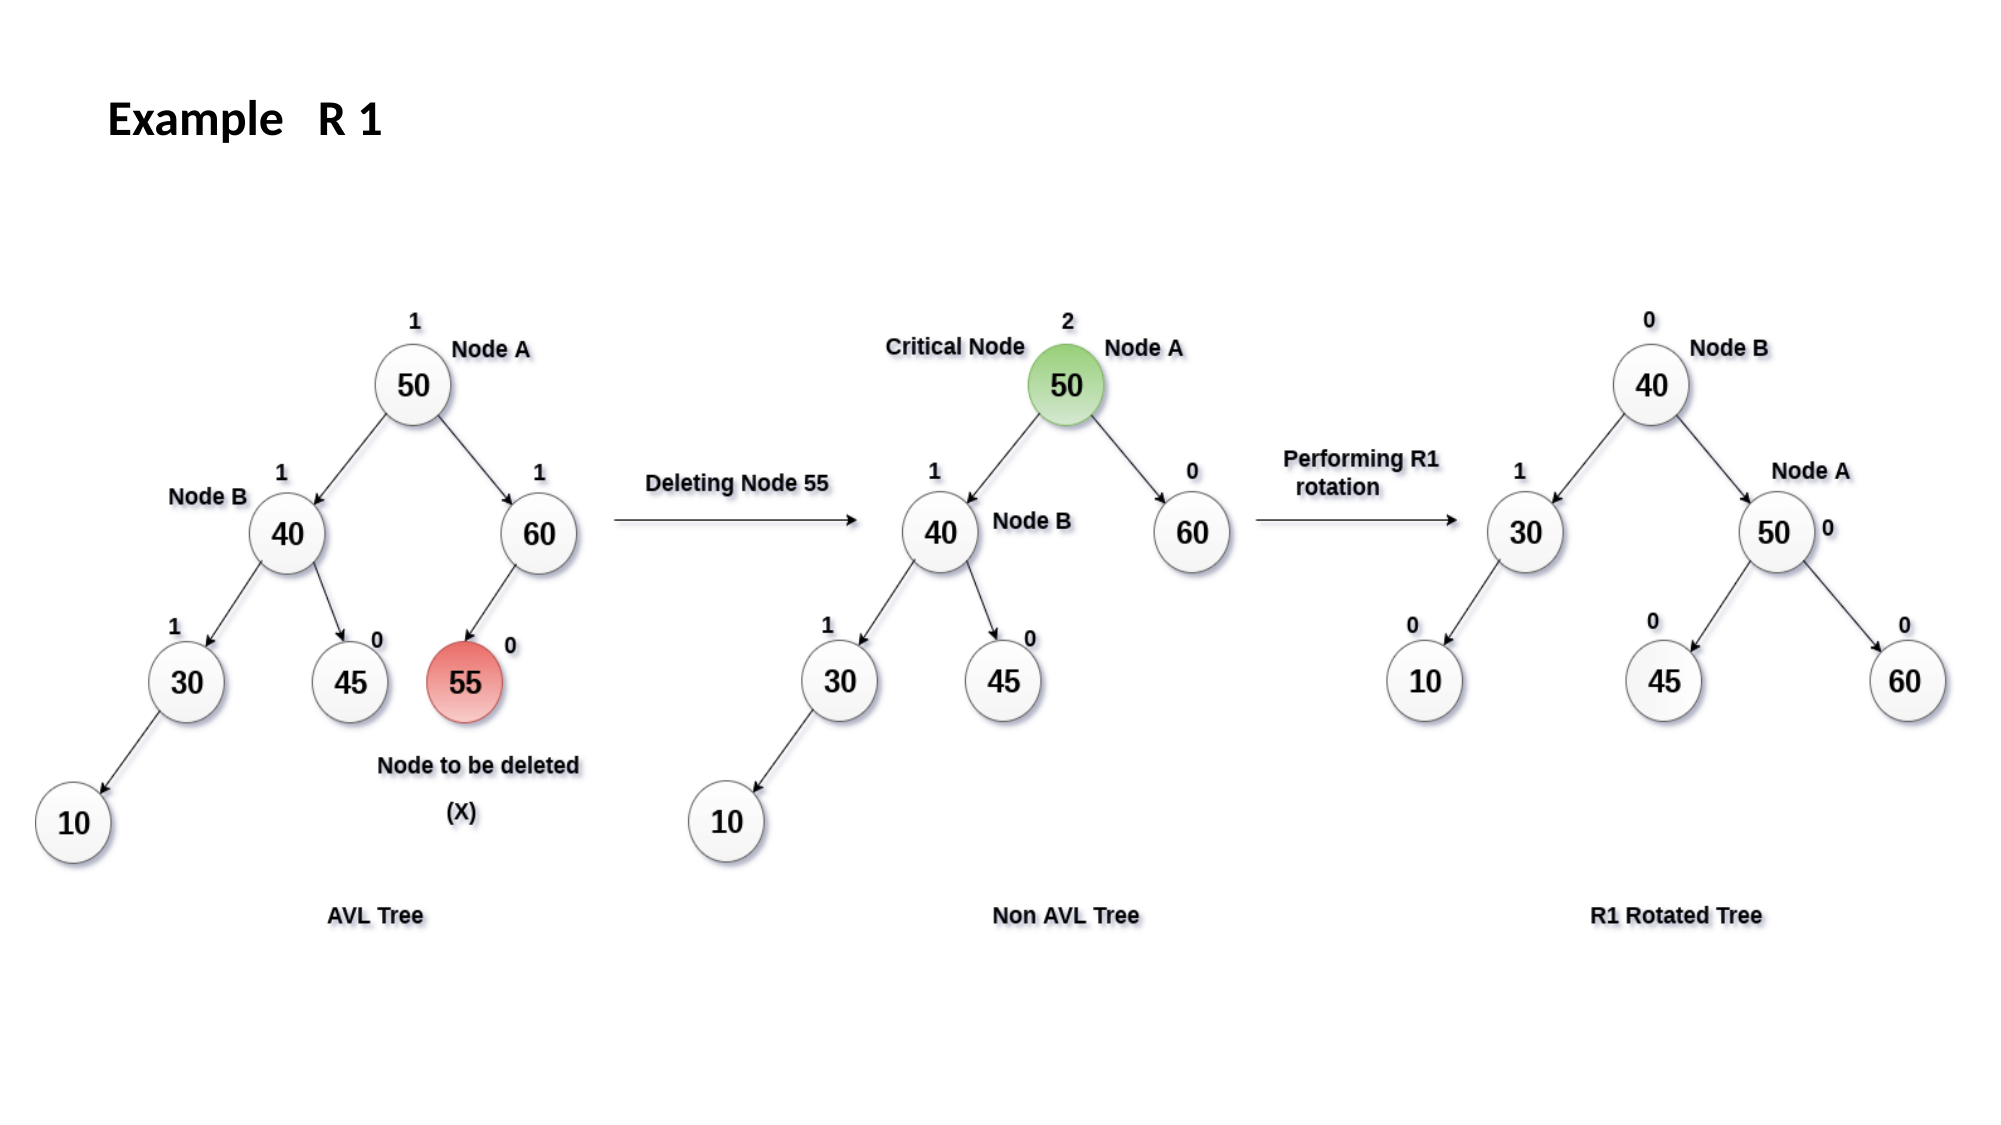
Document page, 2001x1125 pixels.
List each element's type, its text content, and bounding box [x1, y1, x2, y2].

text_box Example R 1 [92, 78, 478, 153]
picture [35, 302, 1954, 1002]
